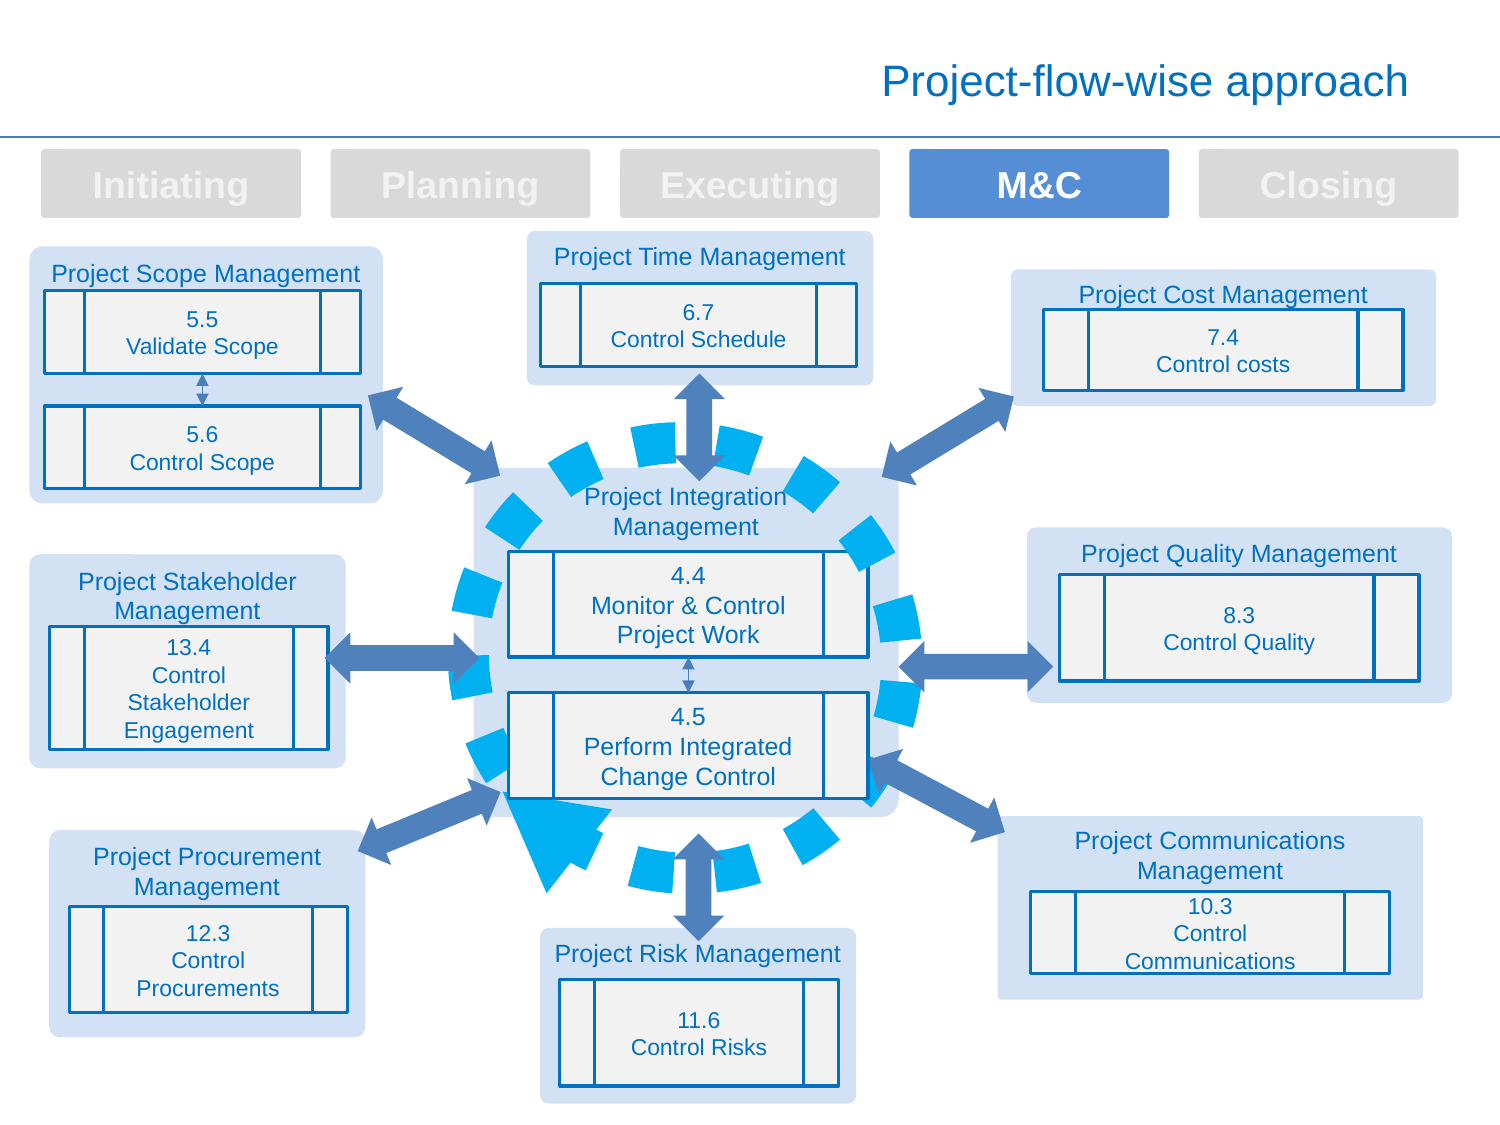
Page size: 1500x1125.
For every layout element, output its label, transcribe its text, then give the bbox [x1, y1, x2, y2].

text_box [29, 554, 346, 769]
text_box Executing [617, 146, 882, 221]
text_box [1010, 269, 1437, 407]
text_box [670, 883, 727, 926]
text_box [364, 792, 461, 867]
title Project-flow-wise approach [75, 45, 1425, 114]
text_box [48, 829, 366, 1038]
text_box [539, 927, 857, 1104]
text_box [466, 444, 904, 875]
text_box [388, 384, 474, 470]
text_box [526, 230, 874, 386]
text_box Planning [328, 146, 593, 221]
text_box [350, 630, 461, 686]
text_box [1026, 527, 1453, 704]
text_box Closing [1196, 146, 1461, 221]
text_box [905, 385, 1012, 488]
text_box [29, 246, 384, 504]
text_box Initiating [39, 146, 304, 221]
text_box [671, 394, 727, 442]
text_box M&C [907, 146, 1172, 221]
text_box [908, 763, 1002, 845]
text_box [908, 639, 1021, 695]
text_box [997, 815, 1424, 1000]
